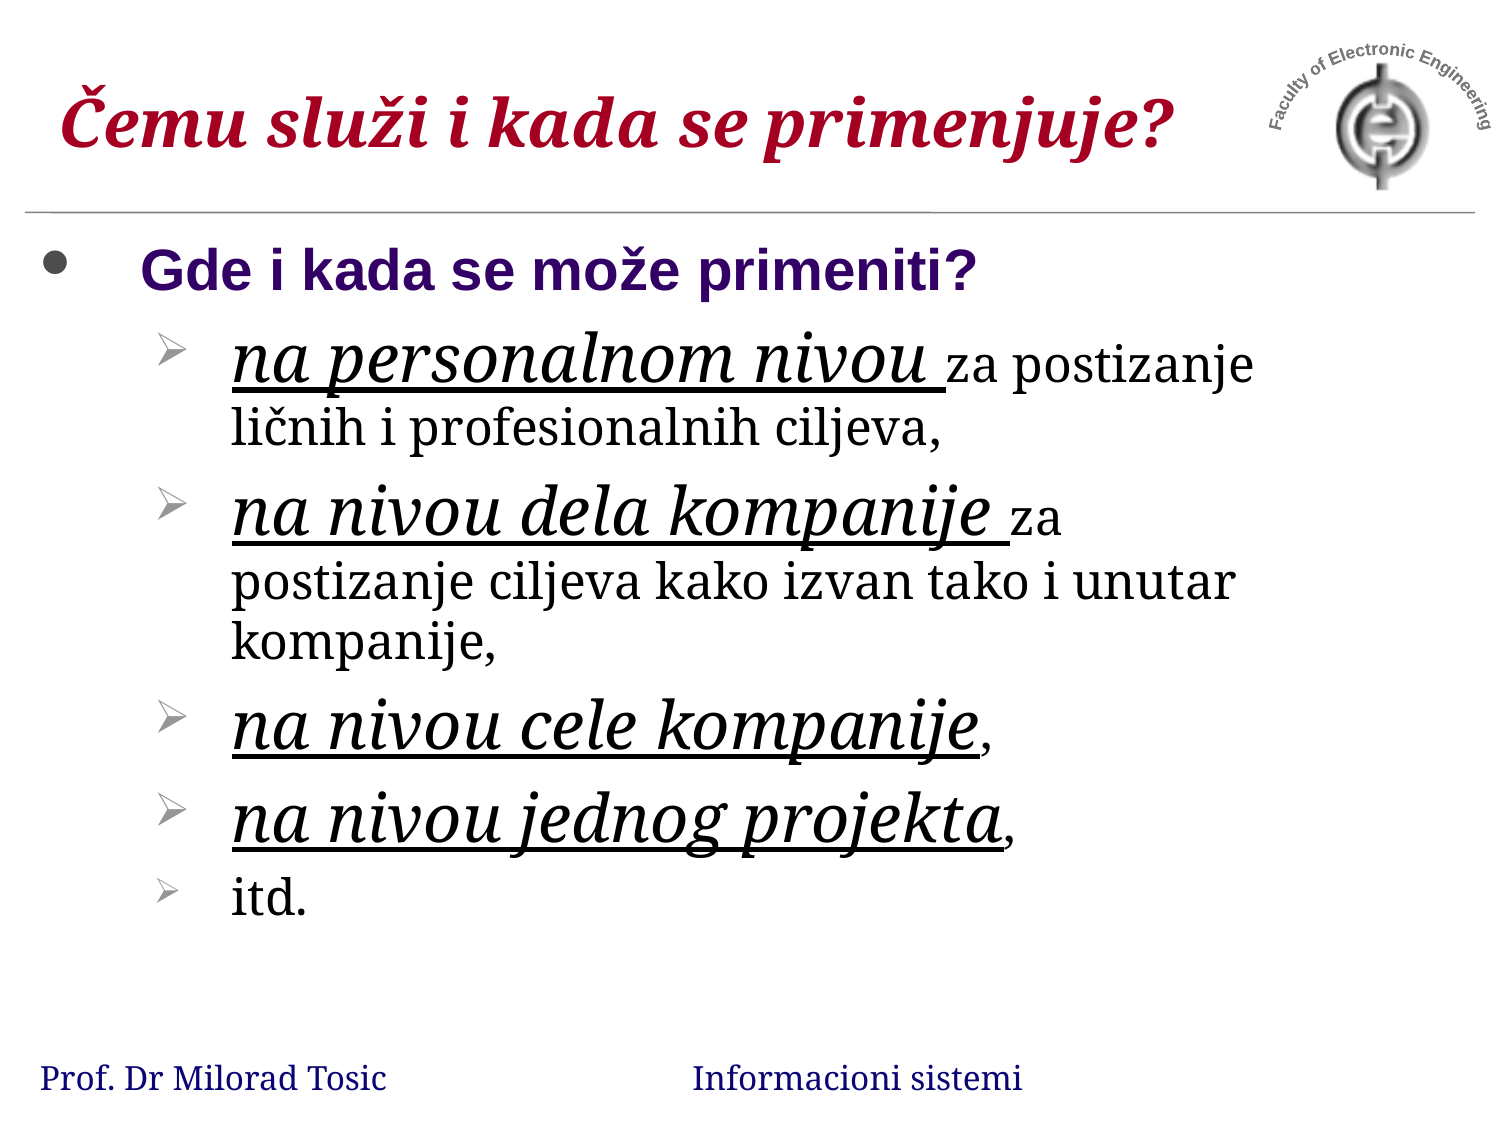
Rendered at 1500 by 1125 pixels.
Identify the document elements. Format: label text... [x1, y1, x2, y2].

title Čemu služi i kada se primenjuje? [24, 37, 1276, 201]
picture [1314, 49, 1453, 208]
list Gde i kada se može primeniti? na personalnom nivou za postizanje ličnih i profesionalnih ciljeva, na nivou dela kompanije za postizanje ciljeva kako izvan tako i unutar kompanije, na nivou cele kompanije, na nivou jednog projekta, itd. [24, 224, 1326, 1038]
footer Prof. Dr Milorad Tosic Informacioni sistemi [24, 1049, 1201, 1101]
